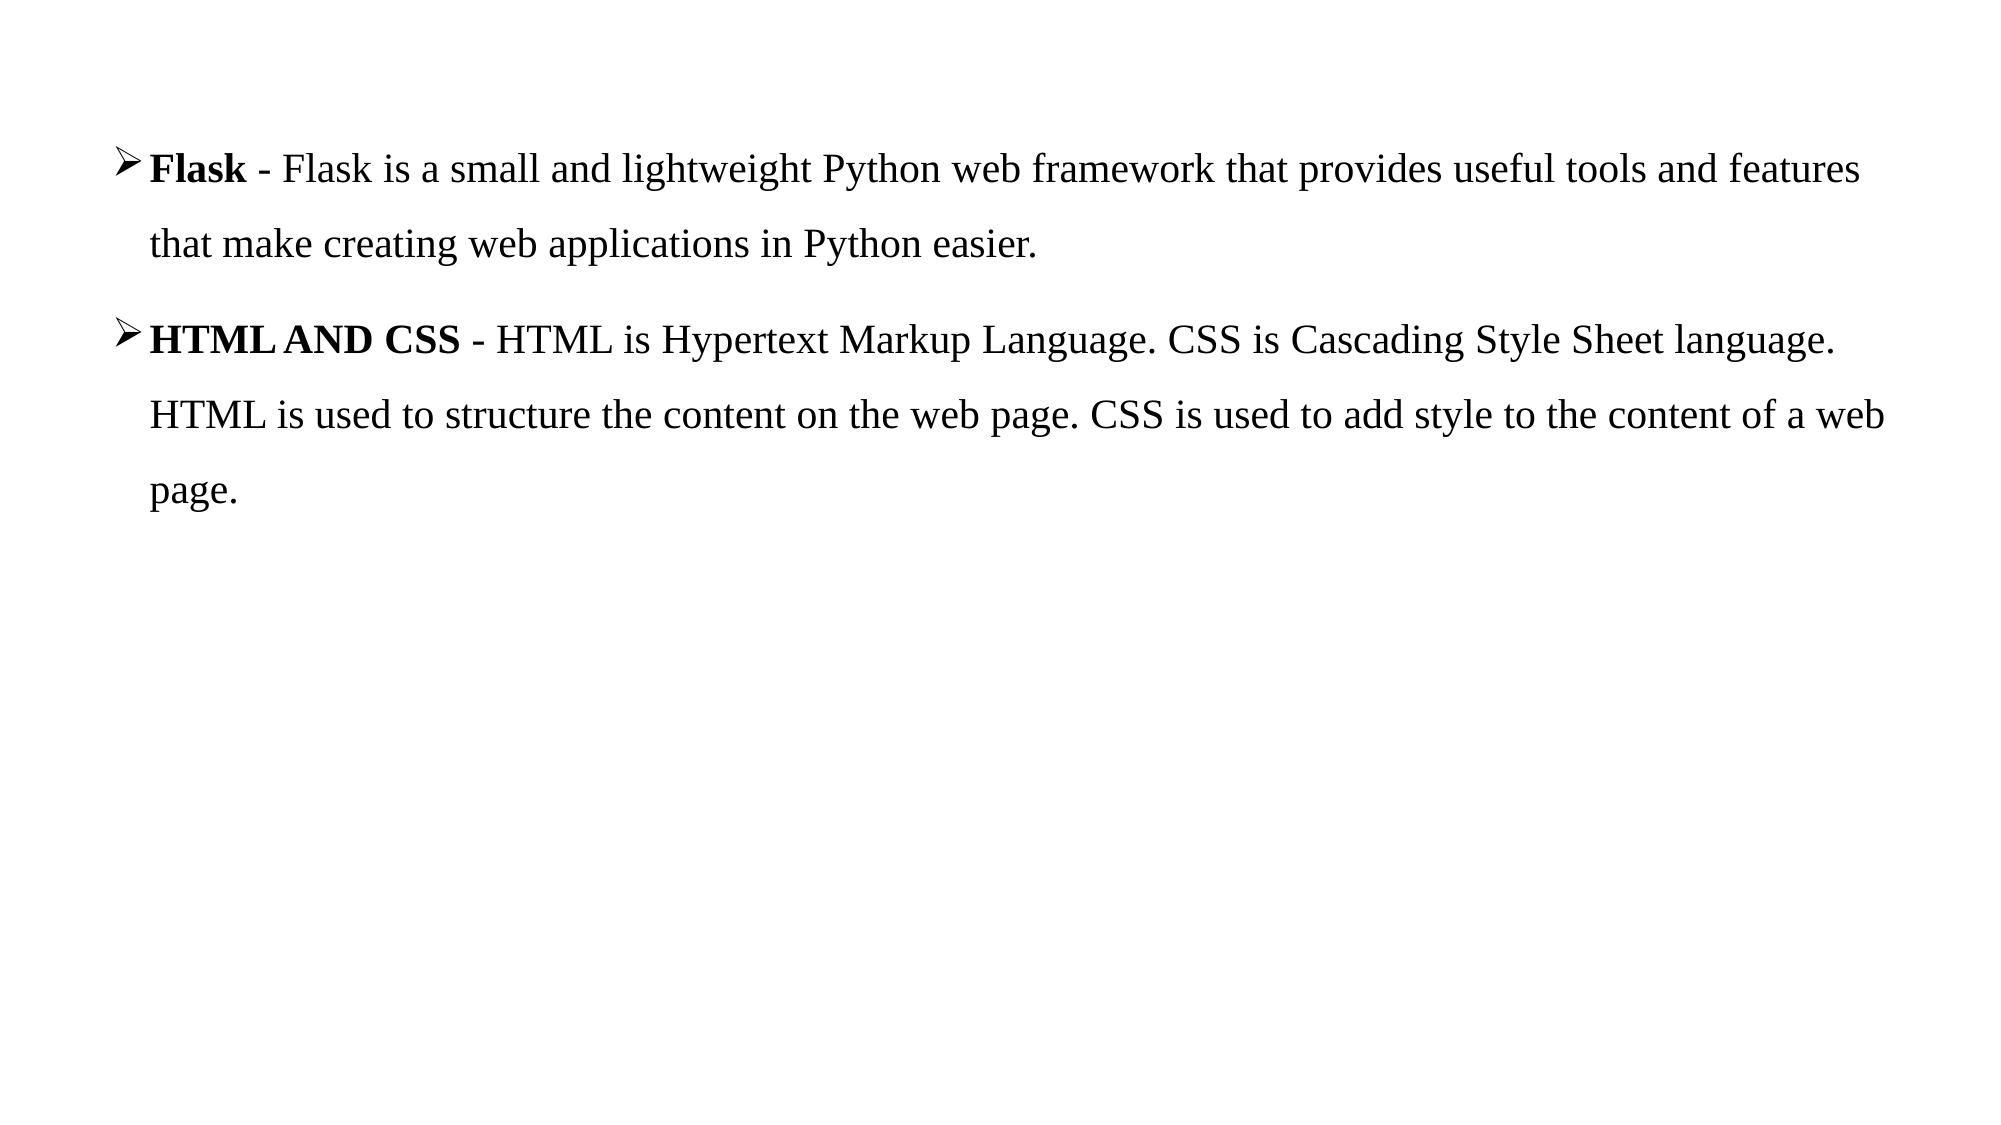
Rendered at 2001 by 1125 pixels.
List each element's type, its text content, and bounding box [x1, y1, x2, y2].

list Flask - Flask is a small and lightweight Python web framework that provides useful tools and features that make creating web applications in Python easier. HTML AND CSS - HTML is Hypertext Markup Language. CSS is Cascading Style Sheet language. HTML is used to structure the content on the web page. CSS is used to add style to the content of a web page. [97, 37, 1909, 1101]
